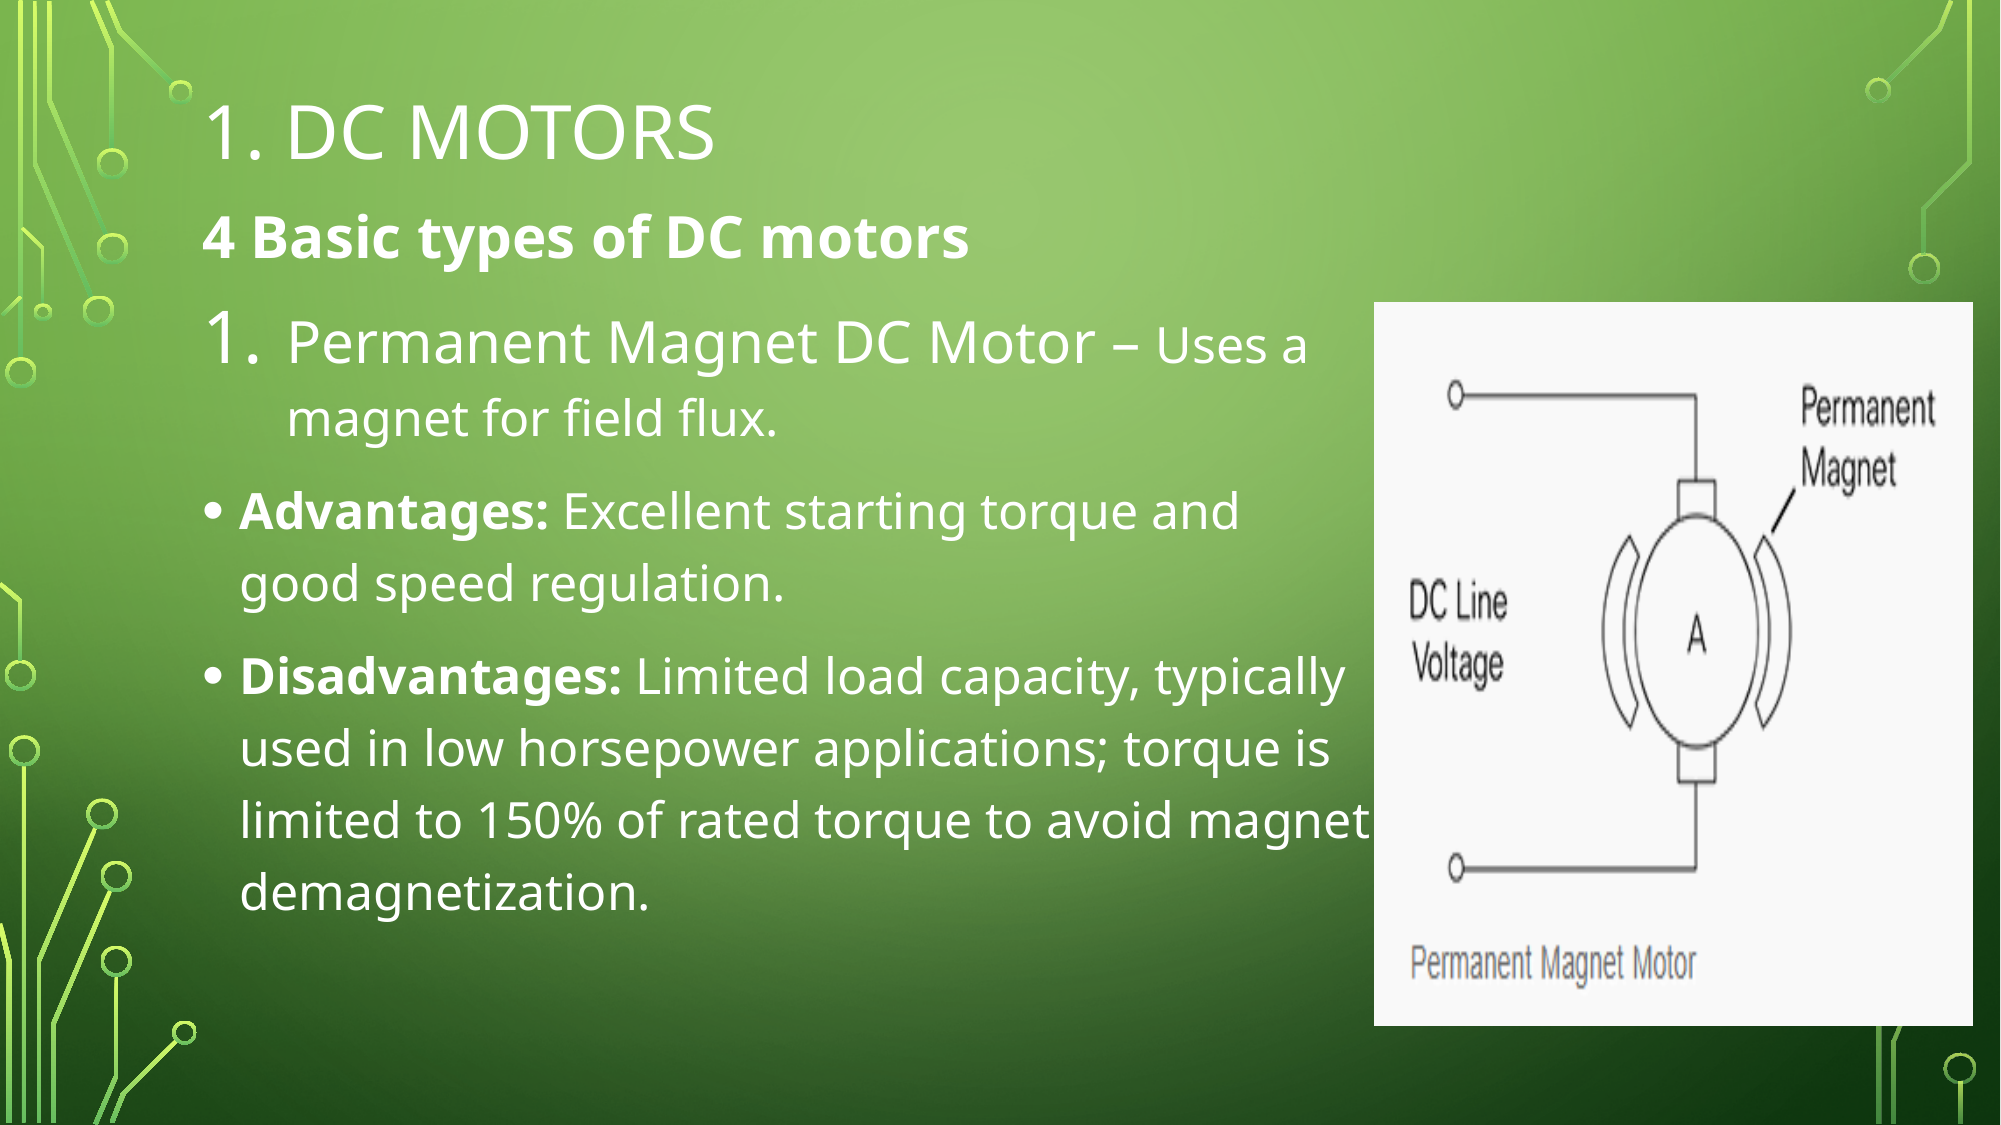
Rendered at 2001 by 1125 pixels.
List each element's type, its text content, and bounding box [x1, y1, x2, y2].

title 1. DC Motors [187, 13, 1813, 257]
picture [1374, 302, 1973, 1027]
list 4 Basic types of DC motors Permanent Magnet DC Motor – Uses a magnet for field flux. Advantages: Excellent starting torque and good speed regulation. Disadvantages: Limited load capacity, typically used in low horsepower applications; torque is limited to 150% of rated torque to avoid magnet demagnetization. [187, 178, 1390, 1073]
